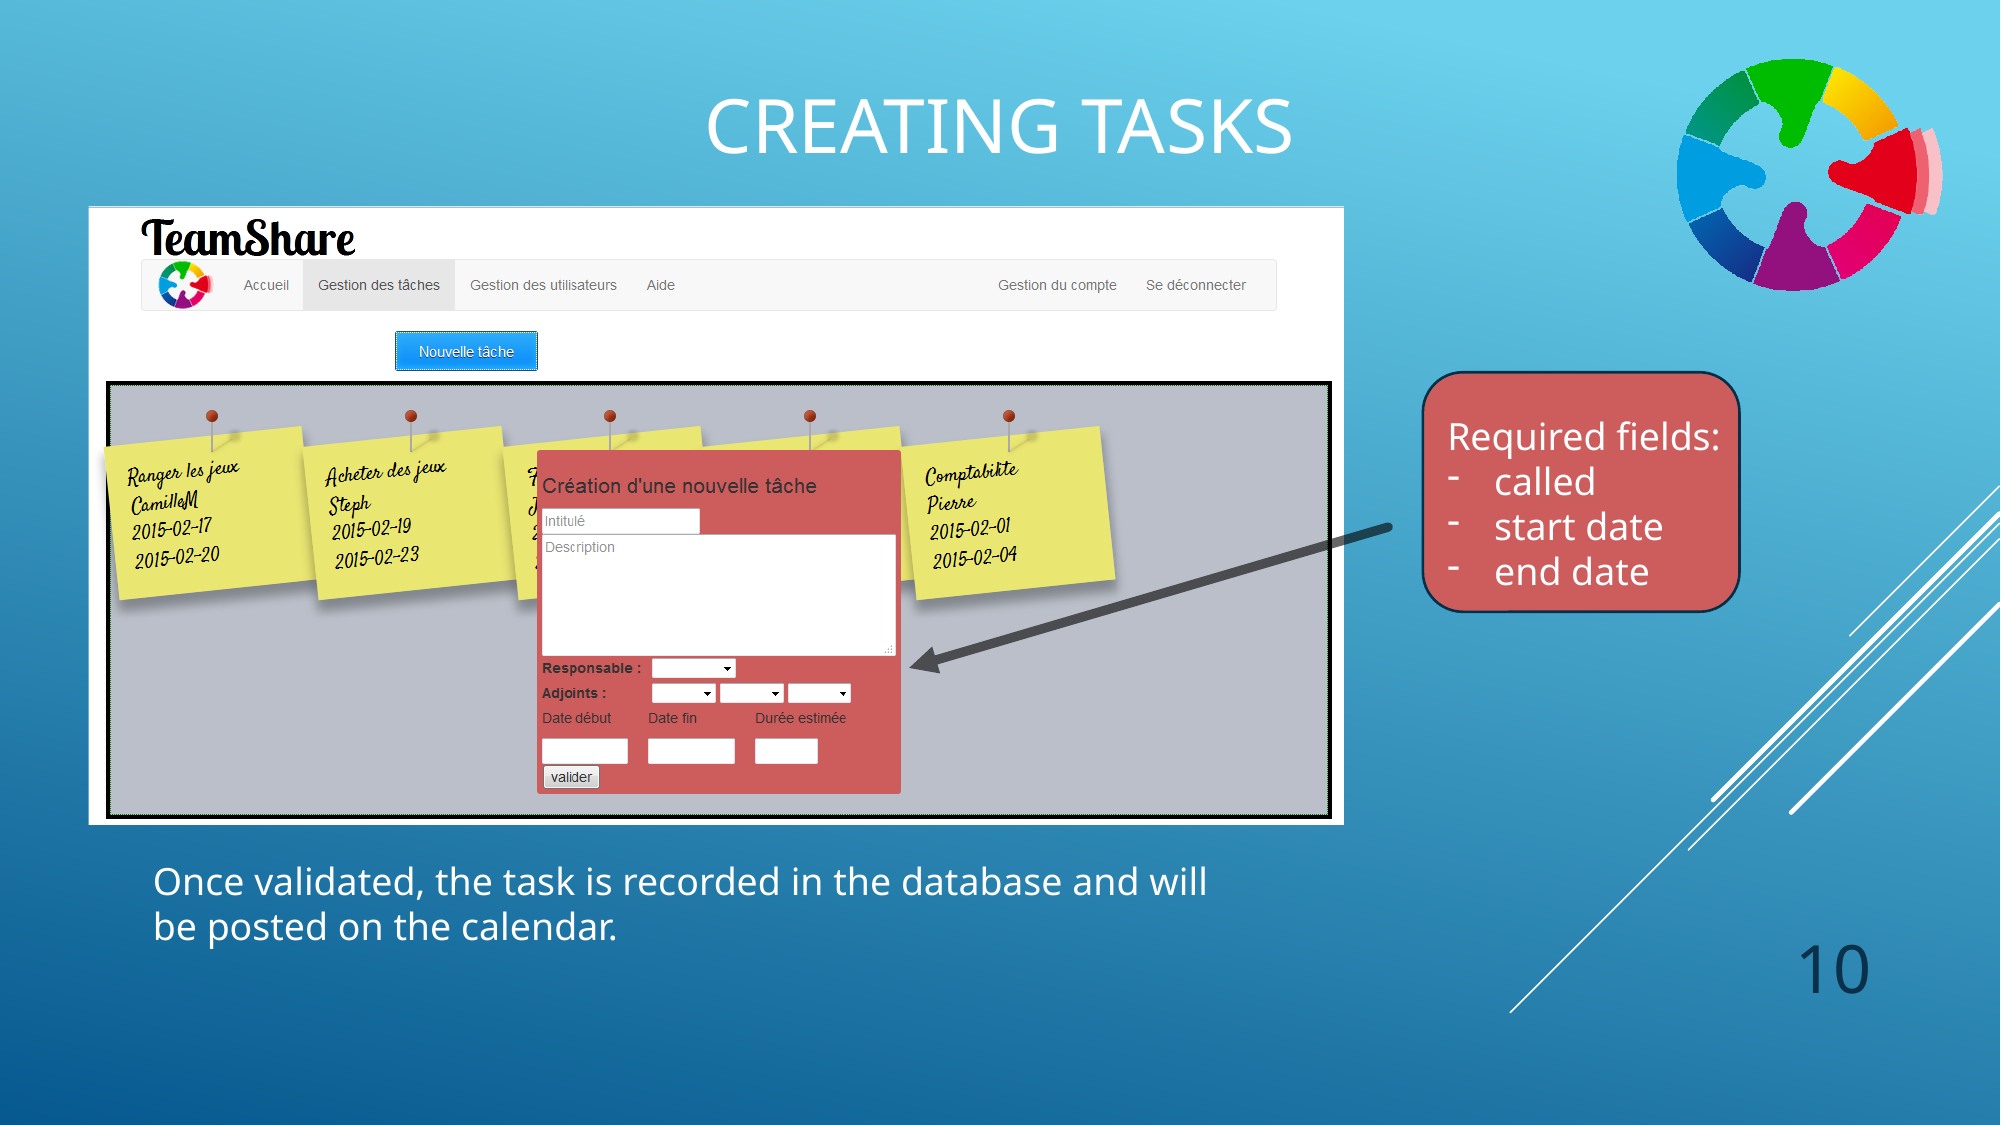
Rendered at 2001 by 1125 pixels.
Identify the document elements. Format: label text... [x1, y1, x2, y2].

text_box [908, 526, 1389, 669]
picture [1668, 51, 1951, 299]
text_box [1421, 370, 1741, 600]
picture [88, 206, 1345, 826]
text_box Required fields: called start date end date [1432, 405, 1775, 646]
title creating tasks [0, 0, 2000, 248]
slide_number 10 [1700, 915, 1888, 1025]
text_box Once validated, the task is recorded in the database and will be posted on the calendar. [138, 850, 1259, 956]
